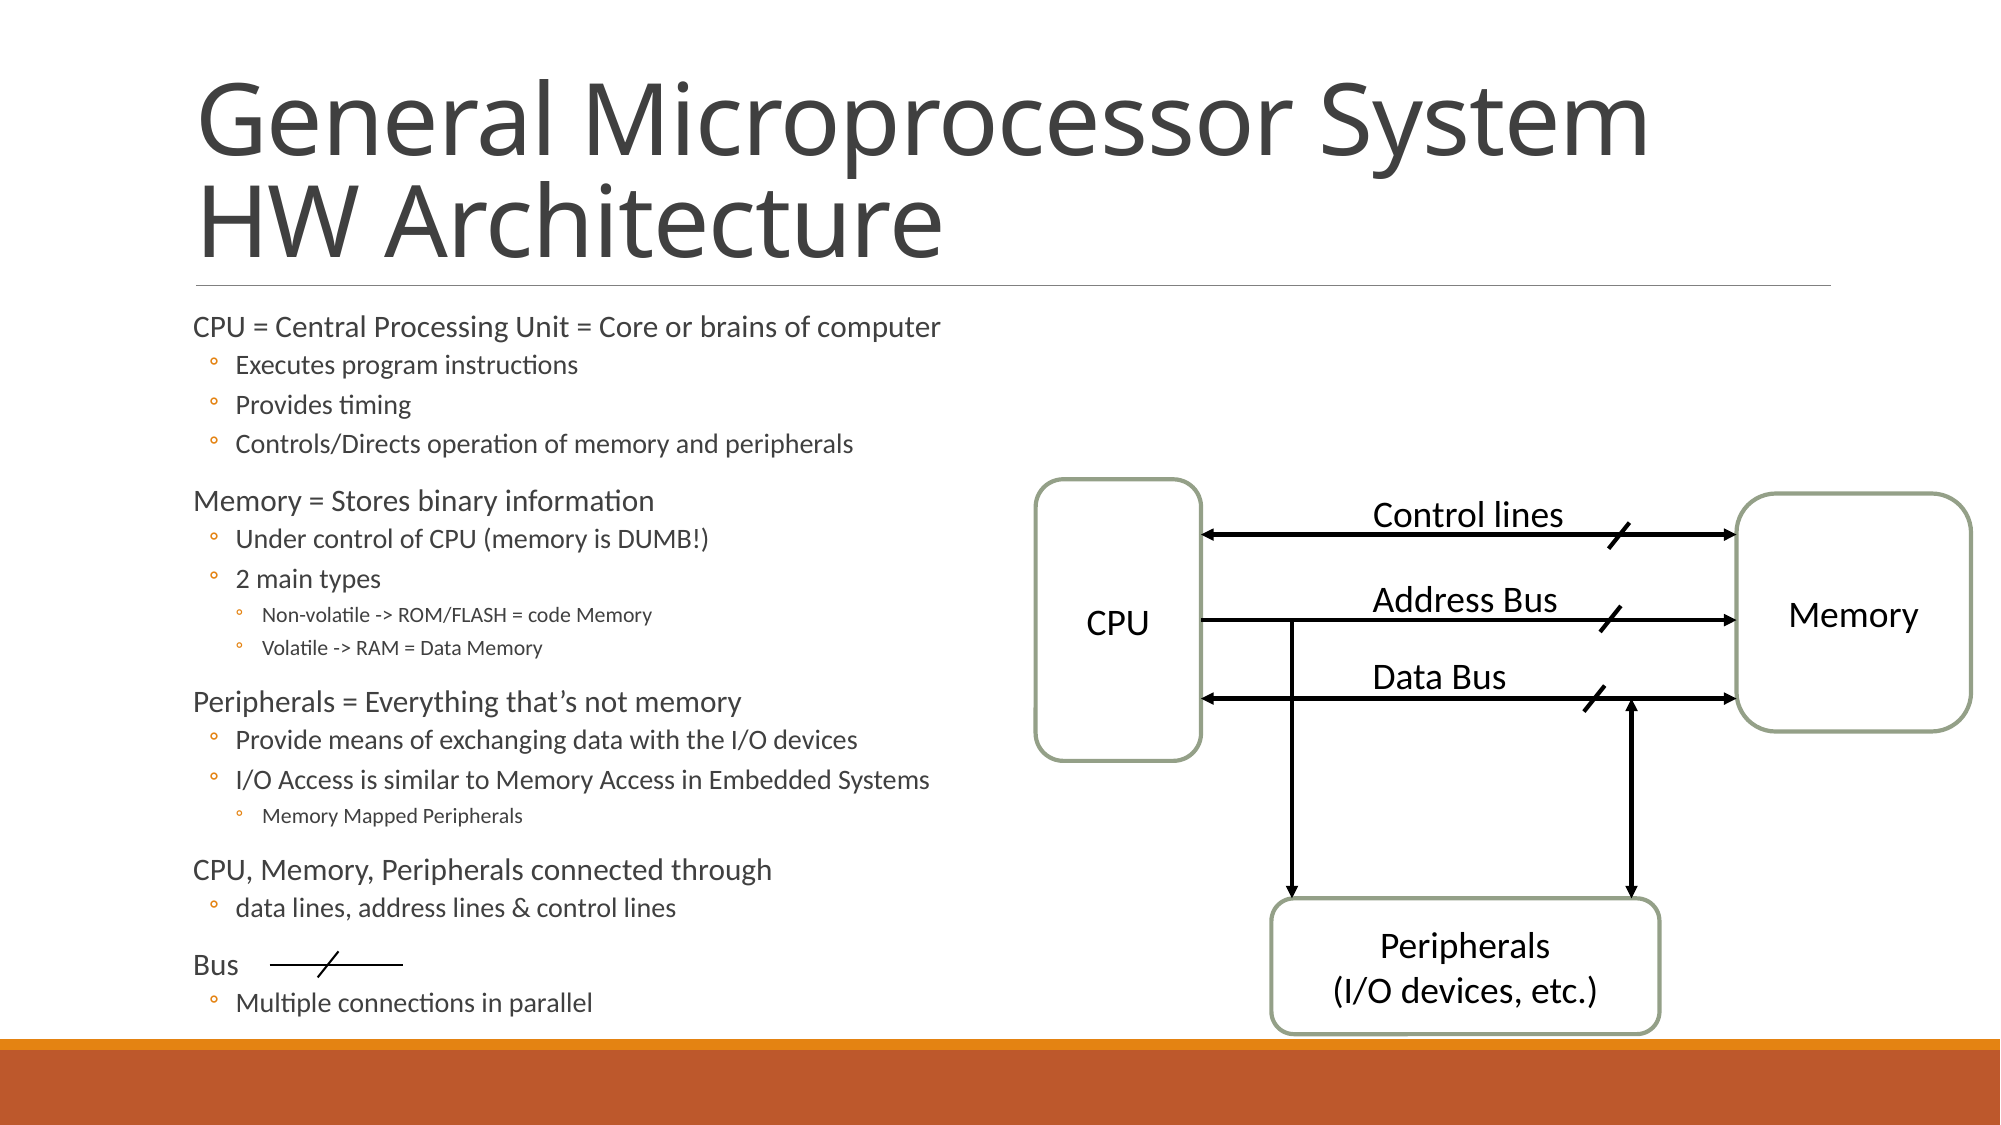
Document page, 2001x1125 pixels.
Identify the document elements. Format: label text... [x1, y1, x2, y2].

text_box CPU [1034, 477, 1203, 763]
text_box Data Bus [1357, 644, 1522, 695]
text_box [1599, 605, 1622, 633]
title General Microprocessor System HW Architecture [180, 47, 1830, 285]
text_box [1583, 685, 1606, 713]
text_box Control lines [1358, 482, 1580, 531]
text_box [1608, 522, 1630, 550]
text_box Peripherals (I/O devices, etc.) [1270, 897, 1661, 1036]
text_box Address Bus [1357, 567, 1574, 616]
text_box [317, 950, 340, 978]
text_box Memory [1735, 492, 1973, 733]
list CPU = Central Processing Unit = Core or brains of computer Executes program instructions Provides timing Controls/Directs operation of memory and peripherals Memory = Stores binary information Under control of CPU (memory is DUMB!) 2 main types Non-volatile -> ROM/FLASH = code Memory Volatile -> RAM = Data Memory Peripherals = Everything that’s not memory Provide means of exchanging data with the I/O devices I/O Access is similar to Memory Access in Embedded Systems Memory Mapped Peripherals CPU, Memory, Peripherals connected through data lines, address lines & control lines Bus Multiple connections in parallel [180, 302, 1830, 1035]
